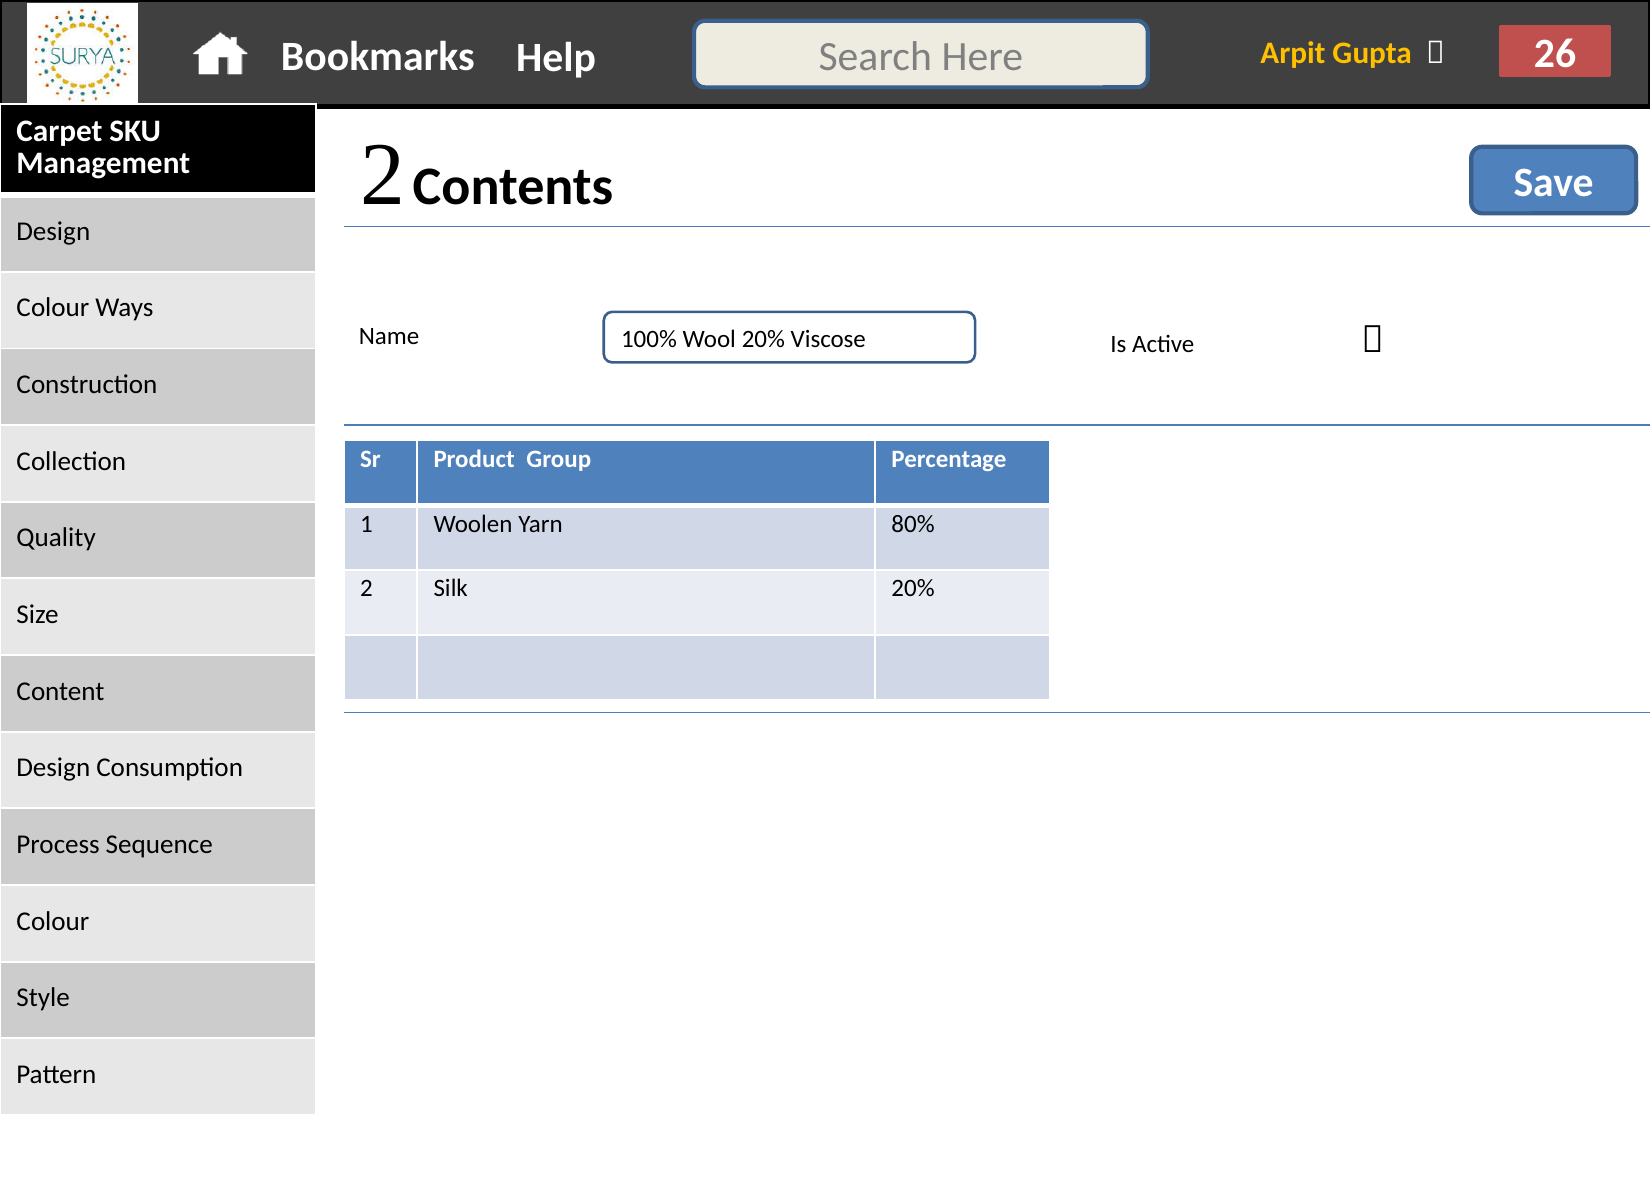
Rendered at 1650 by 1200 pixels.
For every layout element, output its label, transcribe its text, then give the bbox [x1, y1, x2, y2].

table_cell 80% [876, 508, 1049, 569]
text_box Is Active  [1095, 307, 1471, 368]
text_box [343, 311, 976, 363]
table_header Product Group [418, 441, 874, 503]
table_cell 1 [345, 508, 416, 569]
table_cell Silk [418, 571, 874, 634]
picture [27, 3, 138, 103]
table_cell 2 [345, 571, 416, 634]
table_cell [876, 636, 1049, 699]
table_header Sr [345, 441, 416, 503]
table_cell 20% [876, 571, 1049, 634]
text_box  Contents [343, 106, 1113, 226]
table_cell [345, 636, 416, 699]
table_cell Woolen Yarn [418, 508, 874, 569]
text_box Save [1469, 144, 1639, 216]
picture [192, 26, 248, 80]
table_cell [418, 636, 874, 699]
table_header Percentage [876, 441, 1049, 503]
